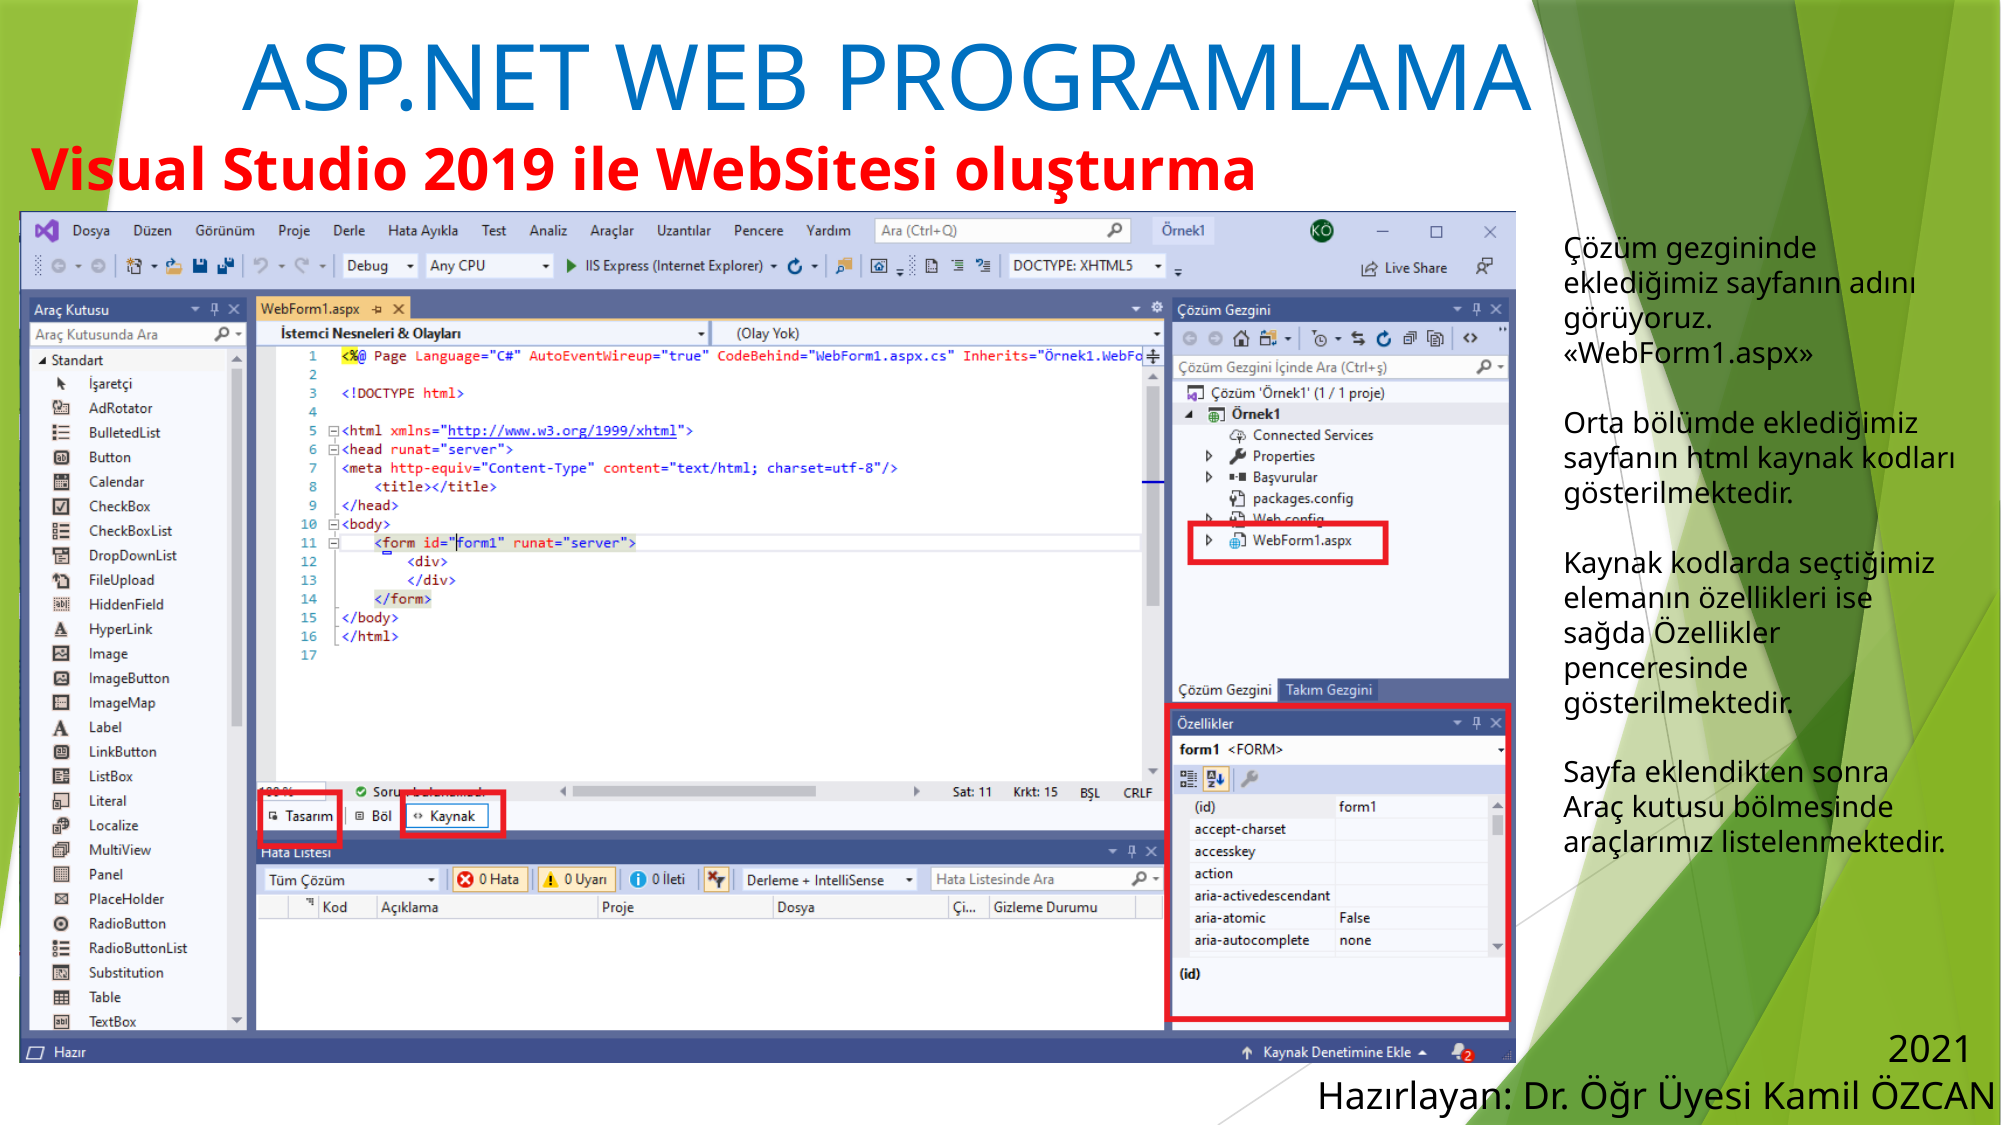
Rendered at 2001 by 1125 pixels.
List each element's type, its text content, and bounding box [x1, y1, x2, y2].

picture [18, 210, 1517, 1064]
text_box Visual Studio 2019 ile WebSitesi oluşturma [16, 98, 1533, 210]
text_box Çözüm gezgininde eklediğimiz sayfanın adını görüyoruz. «WebForm1.aspx» Orta bölümde eklediğimiz sayfanın html kaynak kodları gösterilmektedir. Kaynak kodlarda seçtiğimiz elemanın özellikleri ise sağda Özellikler penceresinde gösterilmektedir. Sayfa eklendikten sonra Araç kutusu bölmesinde araçlarımız listelenmektedir. [1548, 222, 1972, 902]
title ASP.NET WEB PROGRAMLAMA [0, 0, 1549, 137]
text_box Hazırlayan: Dr. Öğr Üyesi Kamil ÖZCAN [1302, 1064, 2000, 1125]
text_box 2021 [1873, 1018, 1989, 1078]
